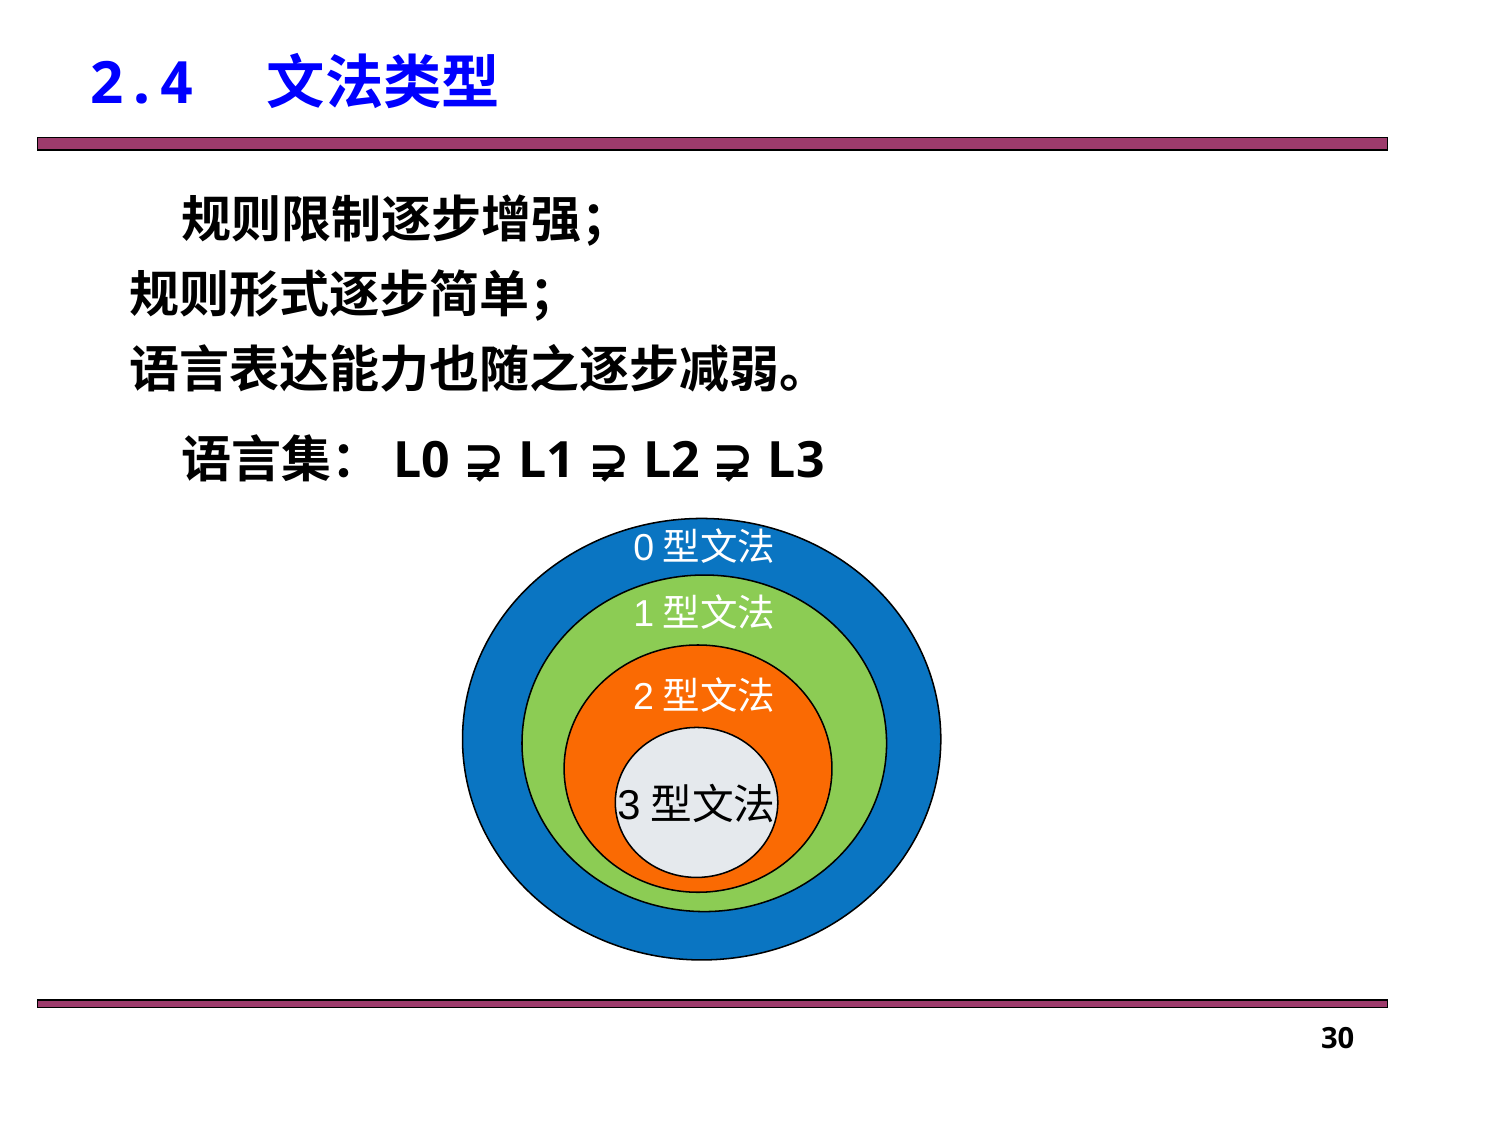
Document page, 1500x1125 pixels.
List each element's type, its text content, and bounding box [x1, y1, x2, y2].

slide_number 30 [1162, 1012, 1500, 1075]
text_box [462, 515, 942, 961]
text_box 2.4 文法类型 [74, 37, 537, 125]
text_box 规则限制逐步增强； 规则形式逐步简单； 语言表达能力也随之逐步减弱。 语言集：L0 ⊋ L1 ⊋ L2 ⊋ L3 [69, 164, 1395, 495]
